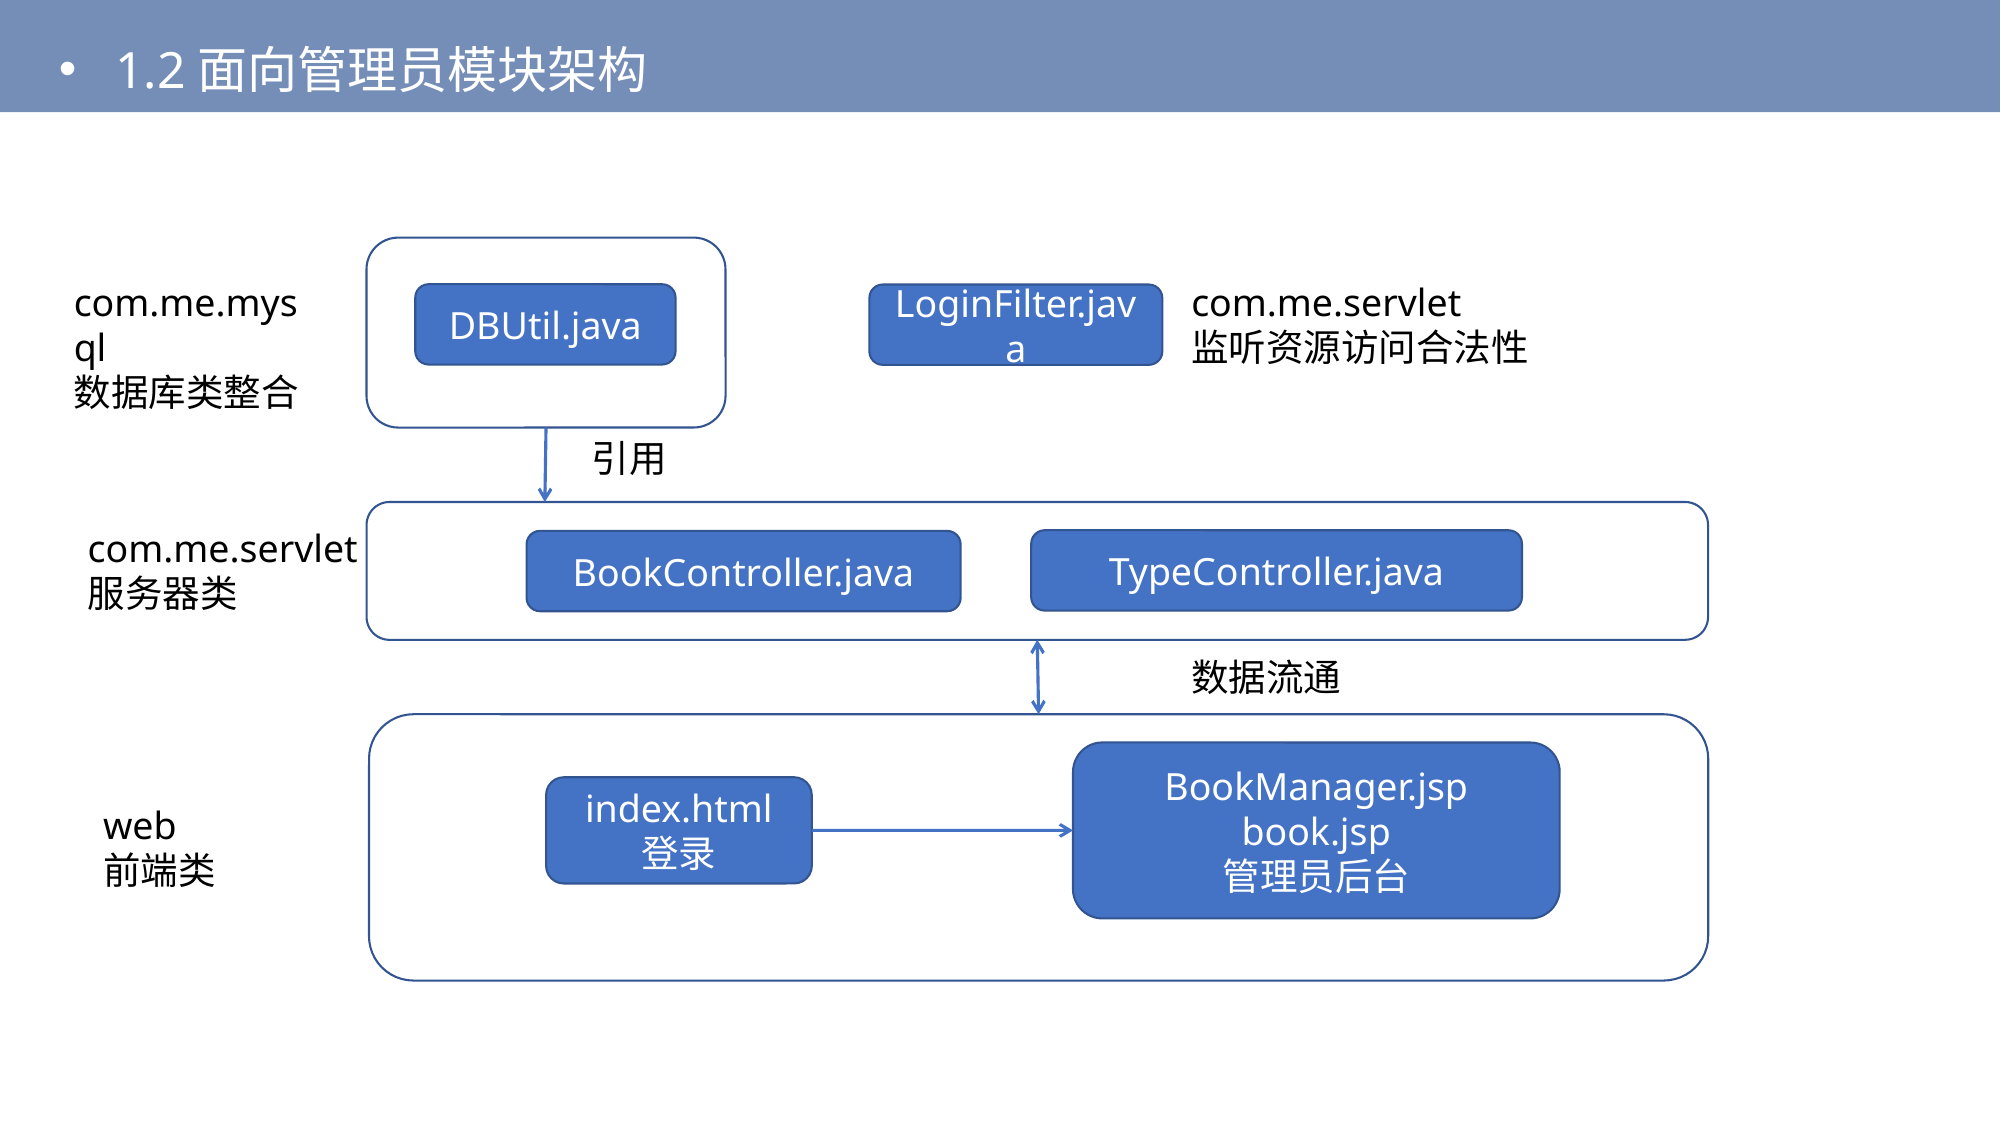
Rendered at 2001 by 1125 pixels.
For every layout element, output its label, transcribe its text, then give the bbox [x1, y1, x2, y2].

text_box BookManager.jsp book.jsp 管理员后台 [1071, 741, 1561, 920]
text_box BookController.java [525, 529, 962, 613]
text_box com.me.mysql 数据库类整合 [58, 271, 316, 422]
text_box [366, 500, 1710, 641]
text_box DBUtil.java [414, 283, 677, 366]
text_box [367, 713, 1710, 982]
text_box com.me.servlet 监听资源访问合法性 [1176, 271, 1560, 377]
text_box TypeController.java [1030, 529, 1524, 612]
text_box web 前端类 [88, 794, 231, 900]
text_box index.html 登录 [545, 776, 813, 885]
text_box com.me.servlet 服务器类 [72, 518, 373, 623]
text_box LoginFilter.java [868, 283, 1164, 366]
text_box [365, 236, 727, 429]
text_box 引用 [576, 427, 682, 488]
text_box 数据流通 [1176, 646, 1357, 707]
text_box 1.2面向管理员模块架构 [58, 31, 701, 106]
